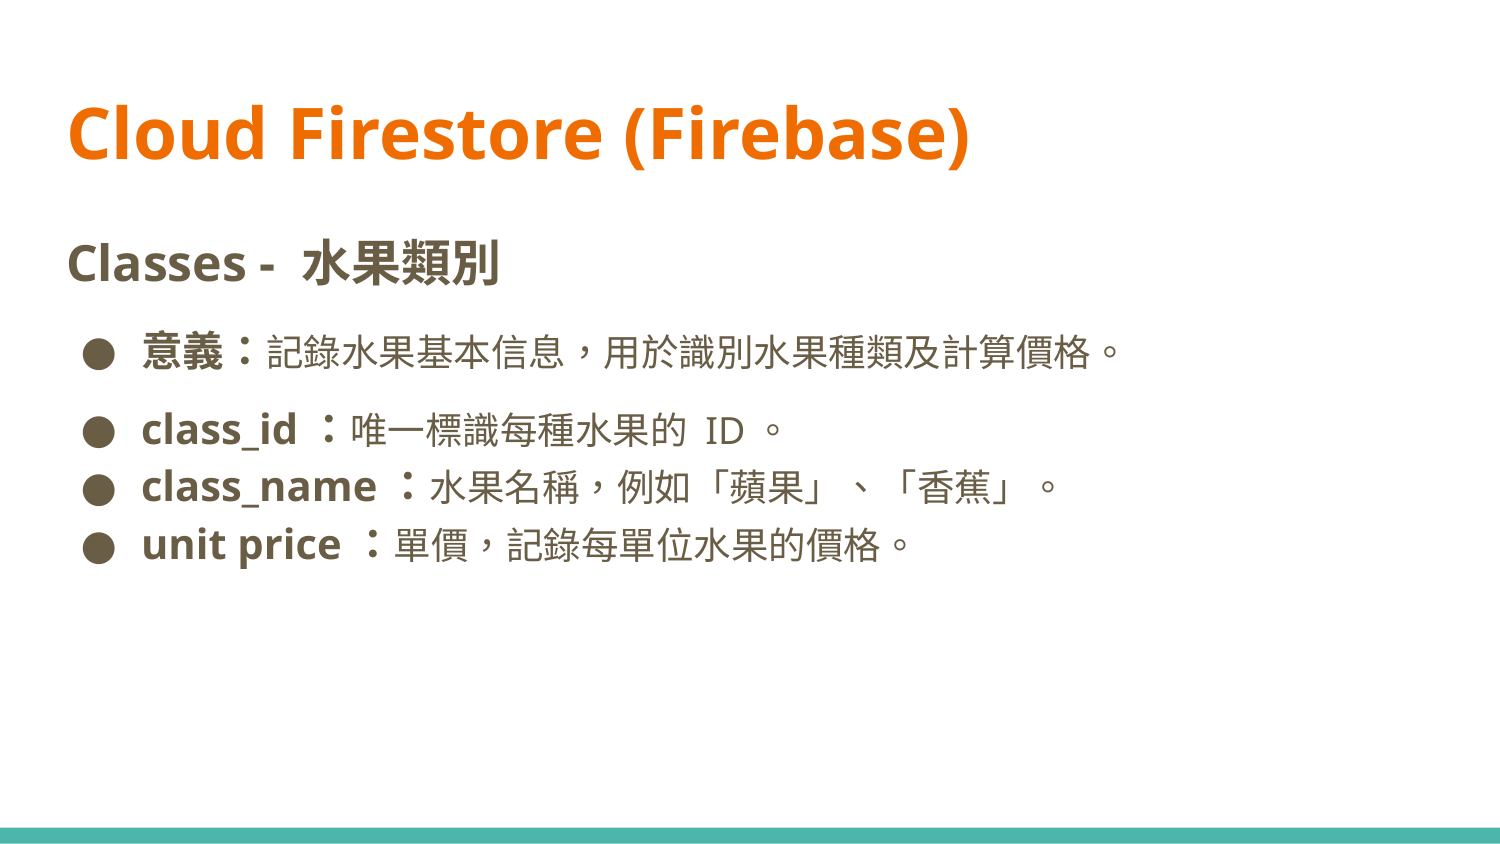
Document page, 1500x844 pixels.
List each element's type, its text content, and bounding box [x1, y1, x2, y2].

title Cloud Firestore (Firebase) [51, 72, 1449, 189]
list Classes - 水果類別 意義：記錄水果基本信息，用於識別水果種類及計算價格。 class_id：唯一標識每種水果的 ID。 class_name：水果名稱，例如「蘋果」、「香蕉」。 unit price：單價，記錄每單位水果的價格。 [51, 207, 1449, 750]
